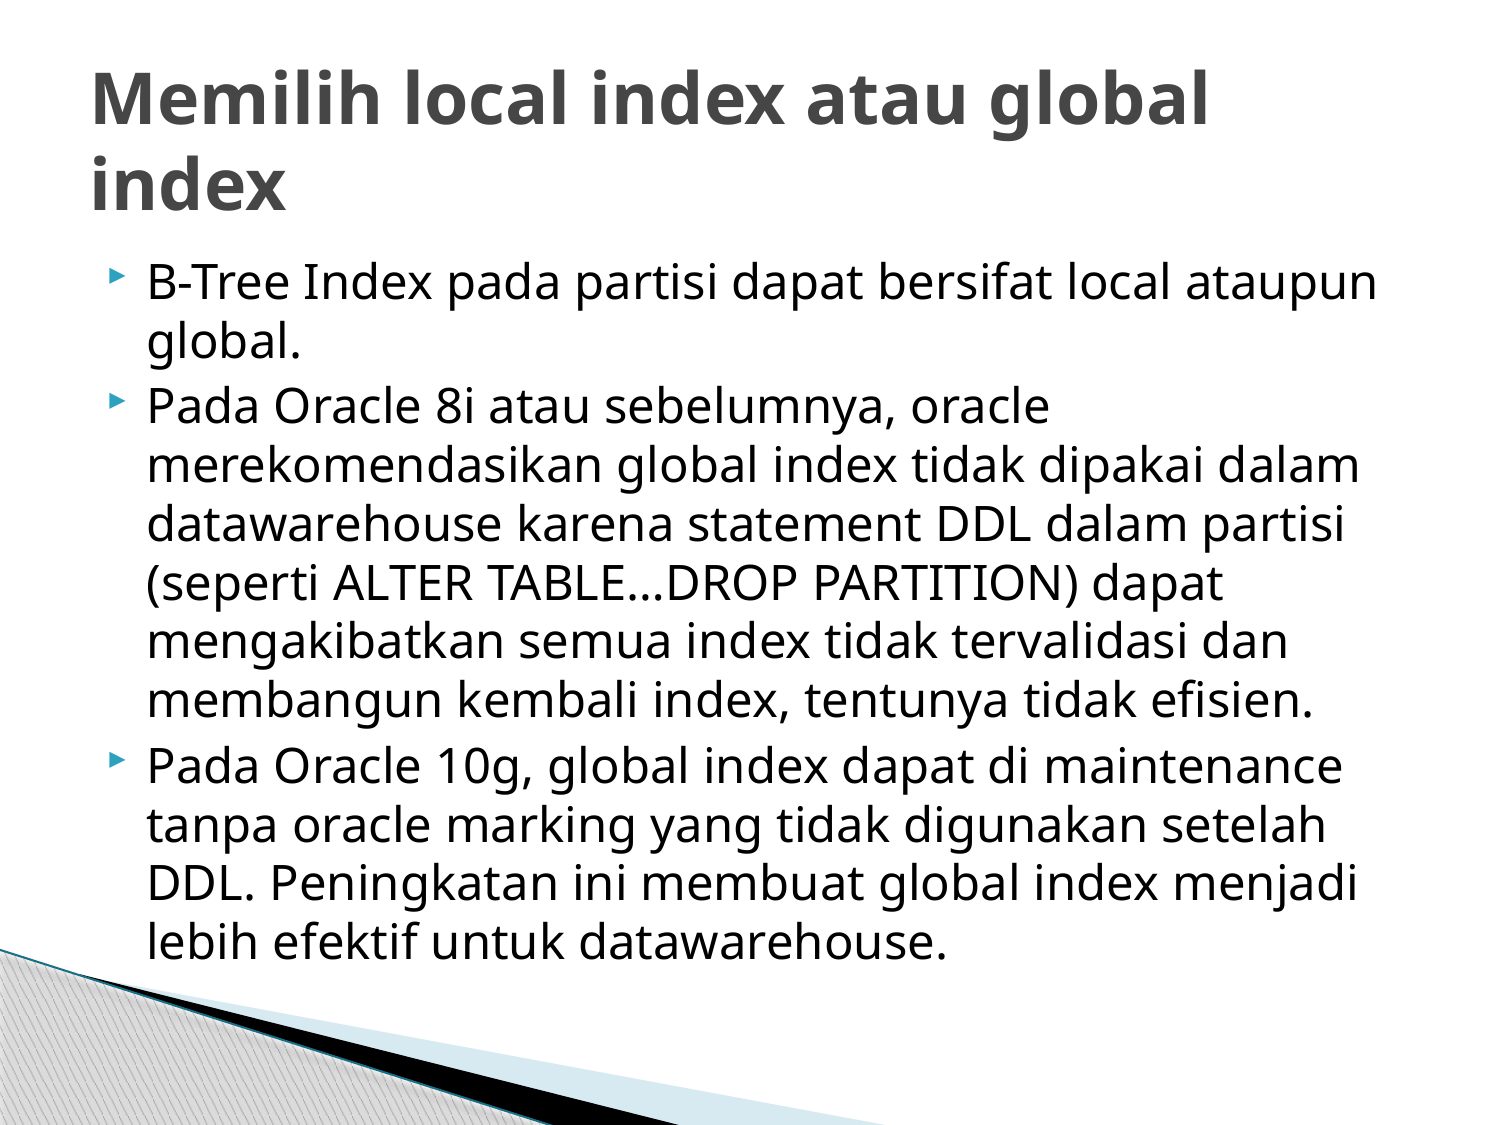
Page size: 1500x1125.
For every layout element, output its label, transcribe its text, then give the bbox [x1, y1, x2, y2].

title Memilih local index atau global index [75, 45, 1425, 233]
list B-Tree Index pada partisi dapat bersifat local ataupun global. Pada Oracle 8i atau sebelumnya, oracle merekomendasikan global index tidak dipakai dalam datawarehouse karena statement DDL dalam partisi (seperti ALTER TABLE…DROP PARTITION) dapat mengakibatkan semua index tidak tervalidasi dan membangun kembali index, tentunya tidak efisien. Pada Oracle 10g, global index dapat di maintenance tanpa oracle marking yang tidak digunakan setelah DDL. Peningkatan ini membuat global index menjadi lebih efektif untuk datawarehouse. [75, 243, 1425, 986]
